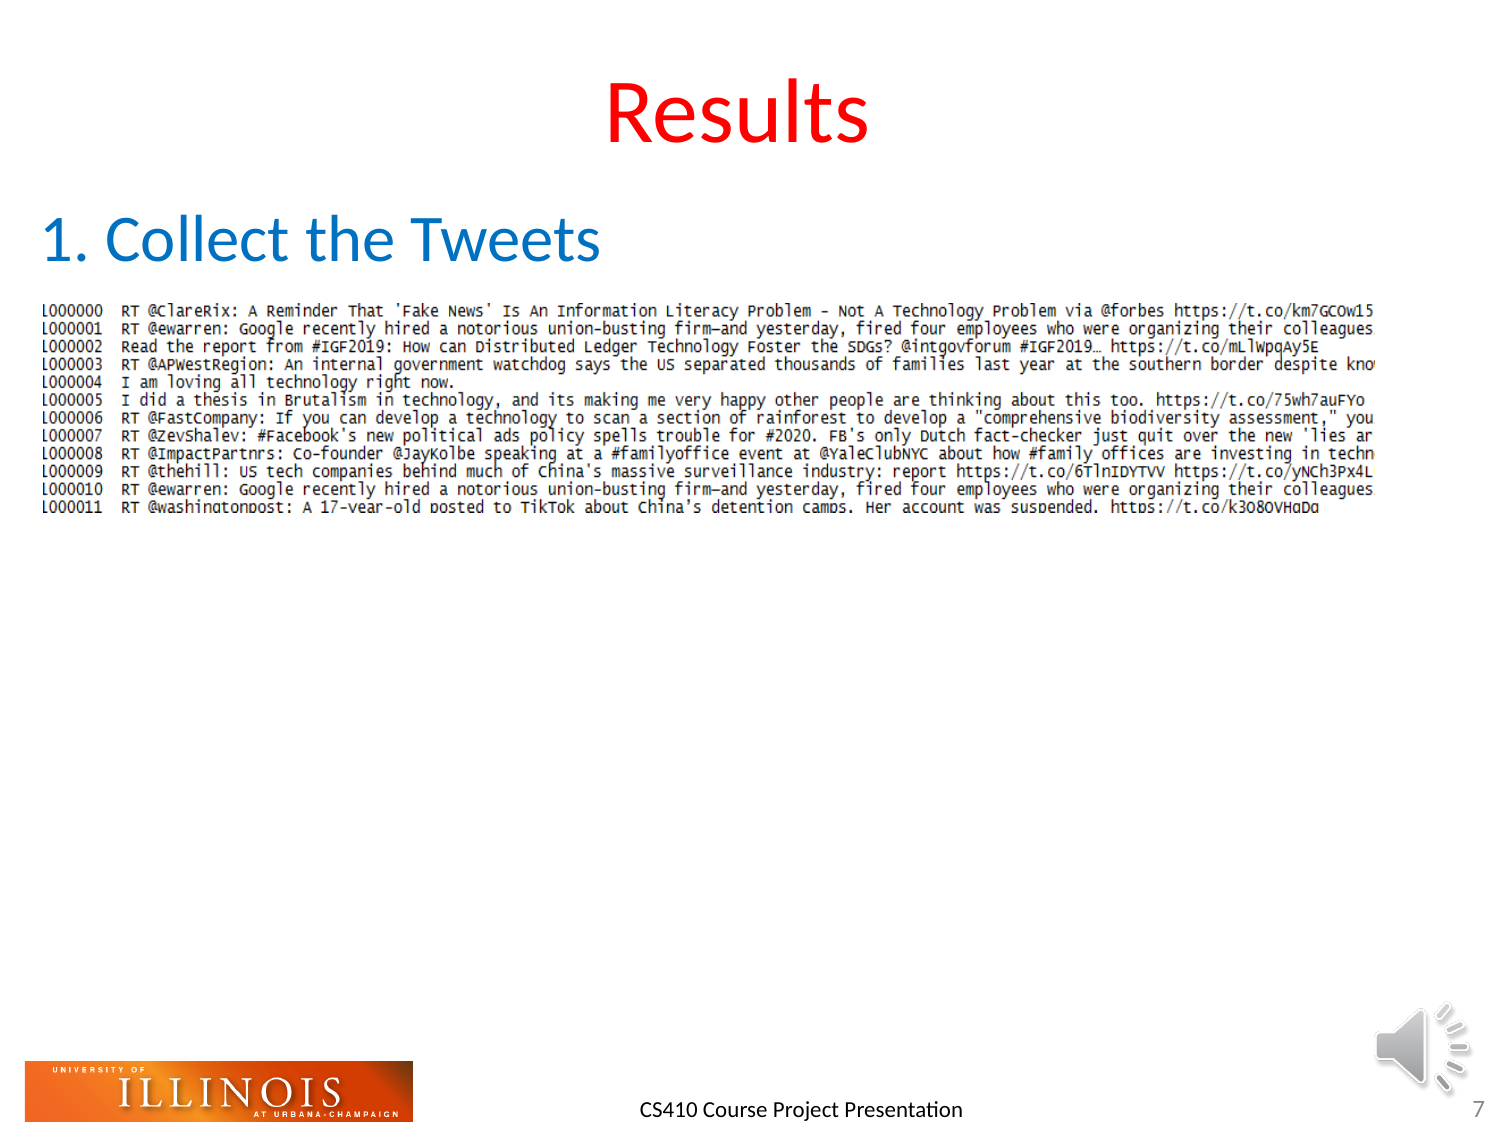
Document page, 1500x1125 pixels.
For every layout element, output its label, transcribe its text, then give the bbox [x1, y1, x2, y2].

picture [24, 1061, 413, 1122]
slide_number ‹#› [1149, 1077, 1500, 1125]
picture [43, 303, 1376, 513]
list 1. Collect the Tweets [24, 187, 1450, 275]
title Results [0, 12, 1475, 200]
picture [1374, 999, 1476, 1101]
